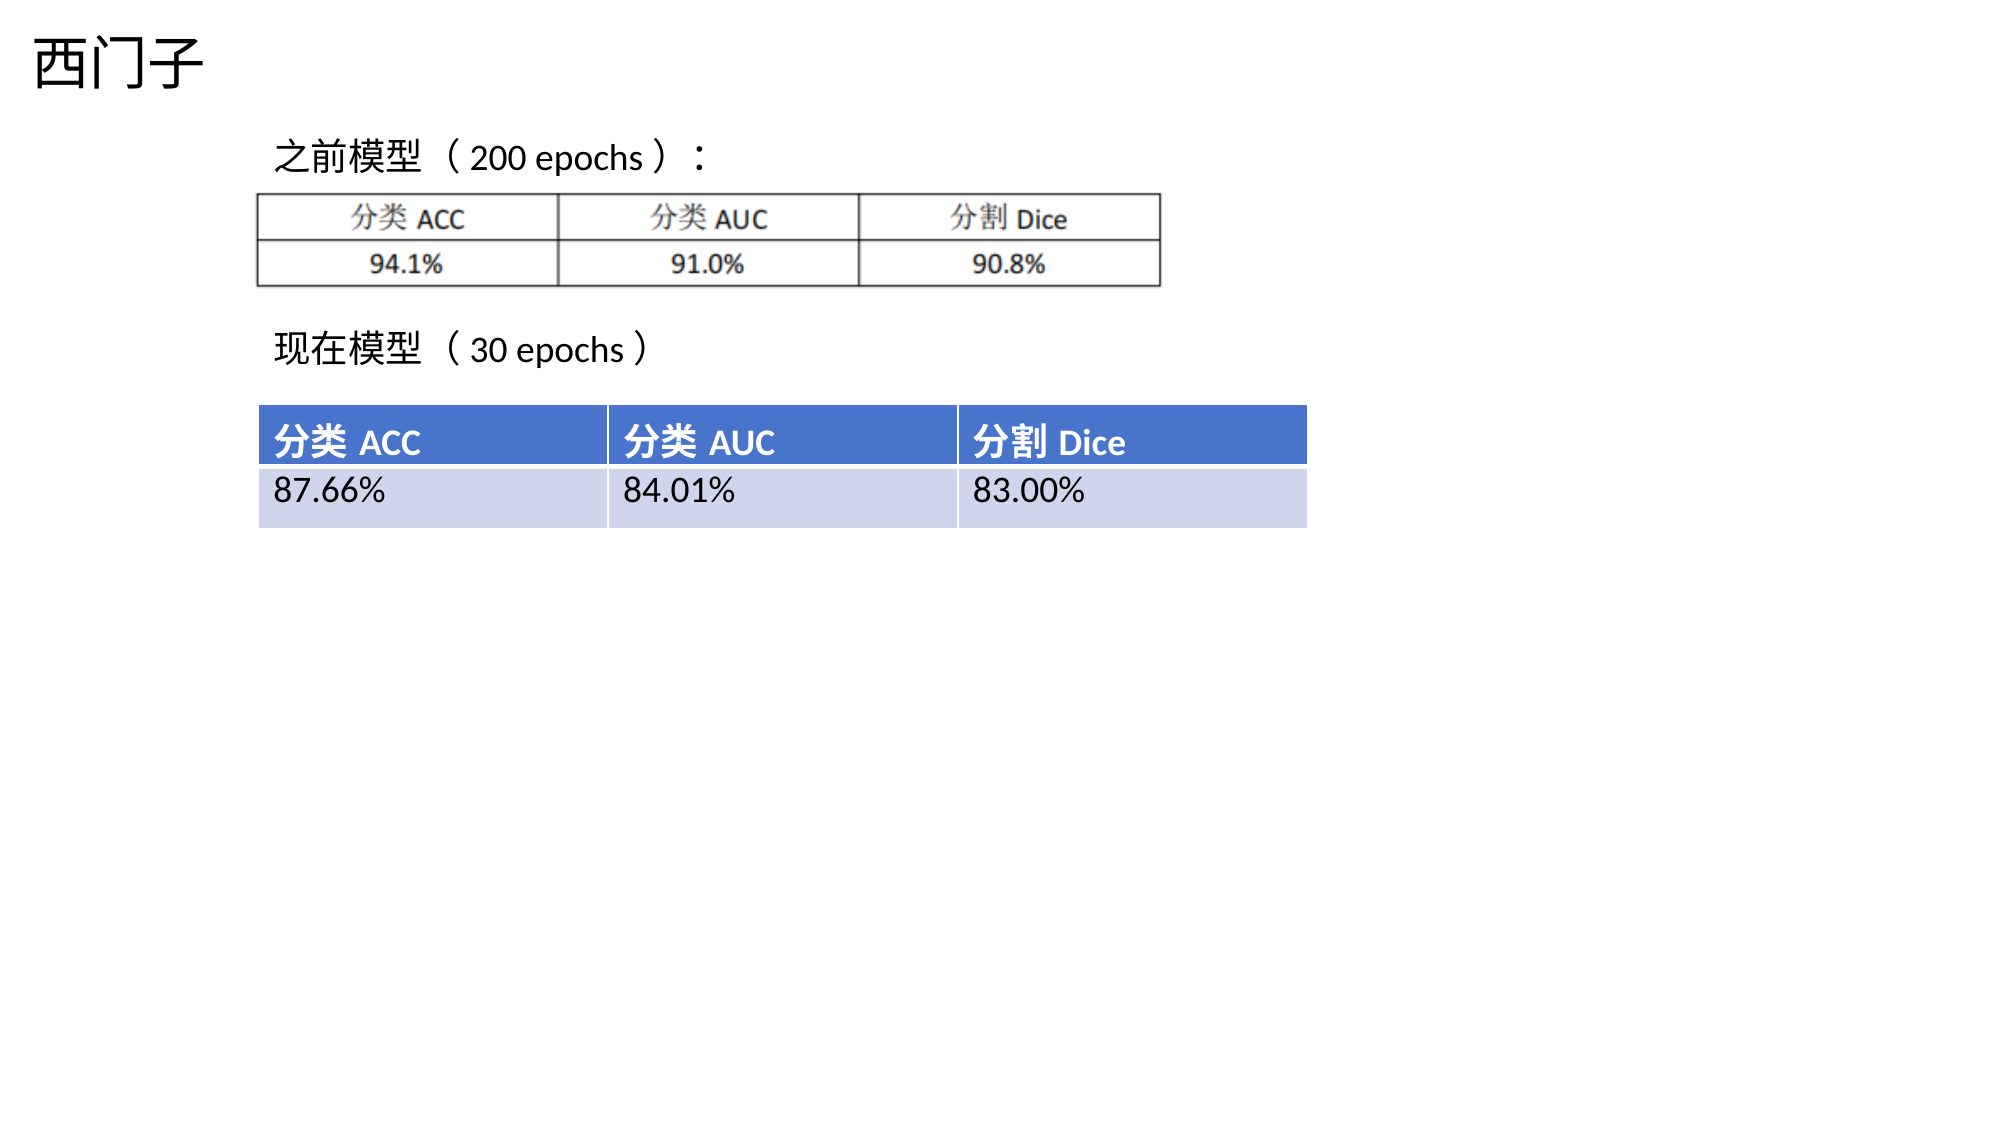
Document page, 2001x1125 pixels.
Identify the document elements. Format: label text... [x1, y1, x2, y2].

text_box 西门子 [16, 19, 684, 104]
table_header 分类AUC [609, 405, 957, 464]
text_box 之前模型（200 epochs）： [258, 125, 925, 185]
table_cell 87.66% [259, 469, 607, 528]
table_header 分割Dice [959, 405, 1307, 464]
text_box 现在模型（30 epochs） [258, 317, 925, 378]
picture [237, 185, 1173, 305]
table_cell 83.00% [959, 469, 1307, 528]
table_cell 84.01% [609, 469, 957, 528]
table_header 分类ACC [259, 405, 607, 464]
